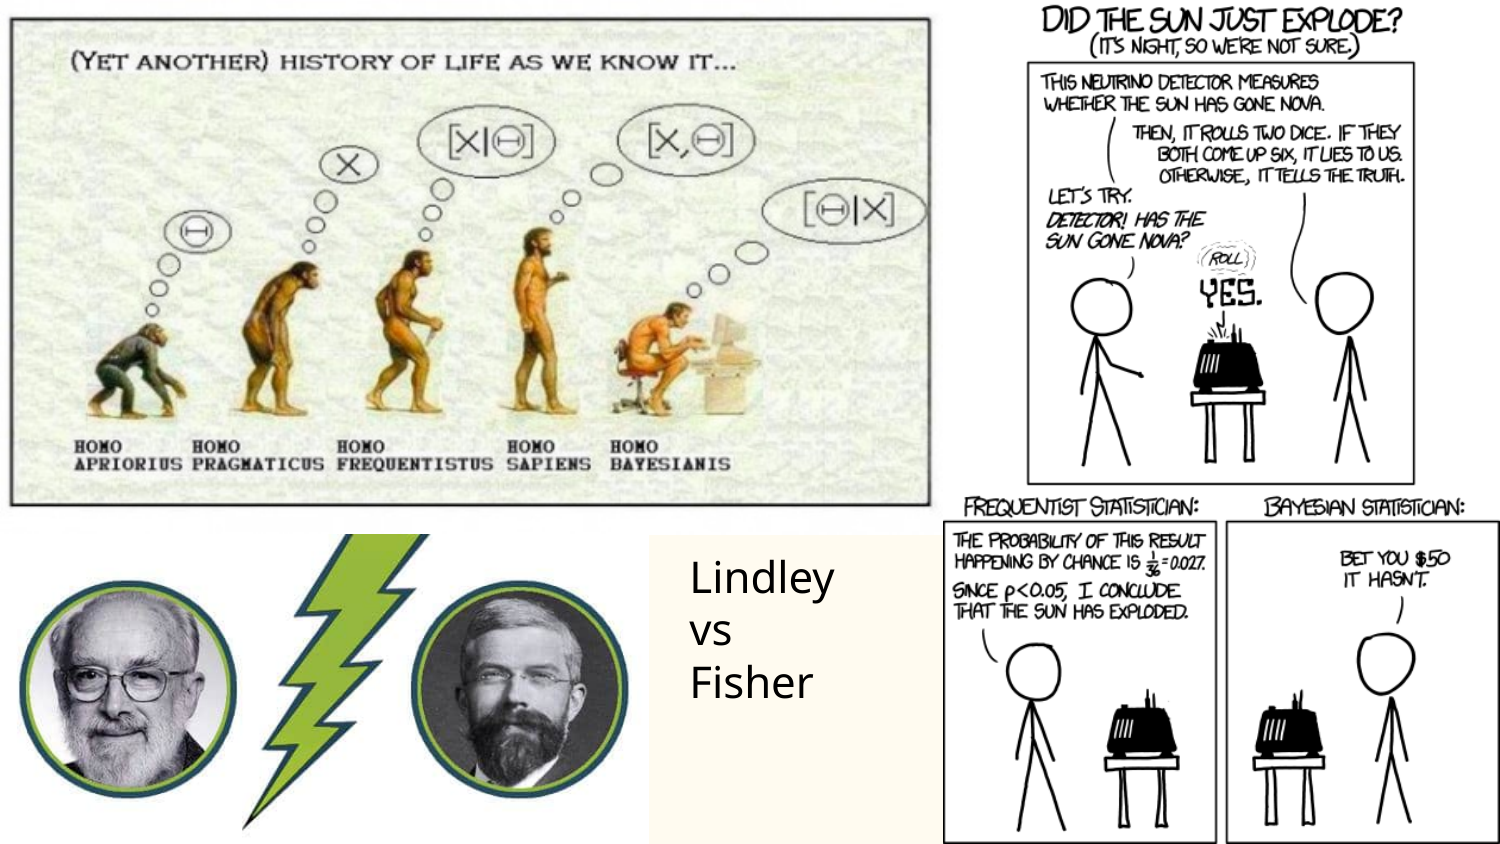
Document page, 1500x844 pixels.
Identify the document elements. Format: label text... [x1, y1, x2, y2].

picture [0, 0, 1500, 844]
text_box Lindley vs Fisher [674, 544, 924, 723]
